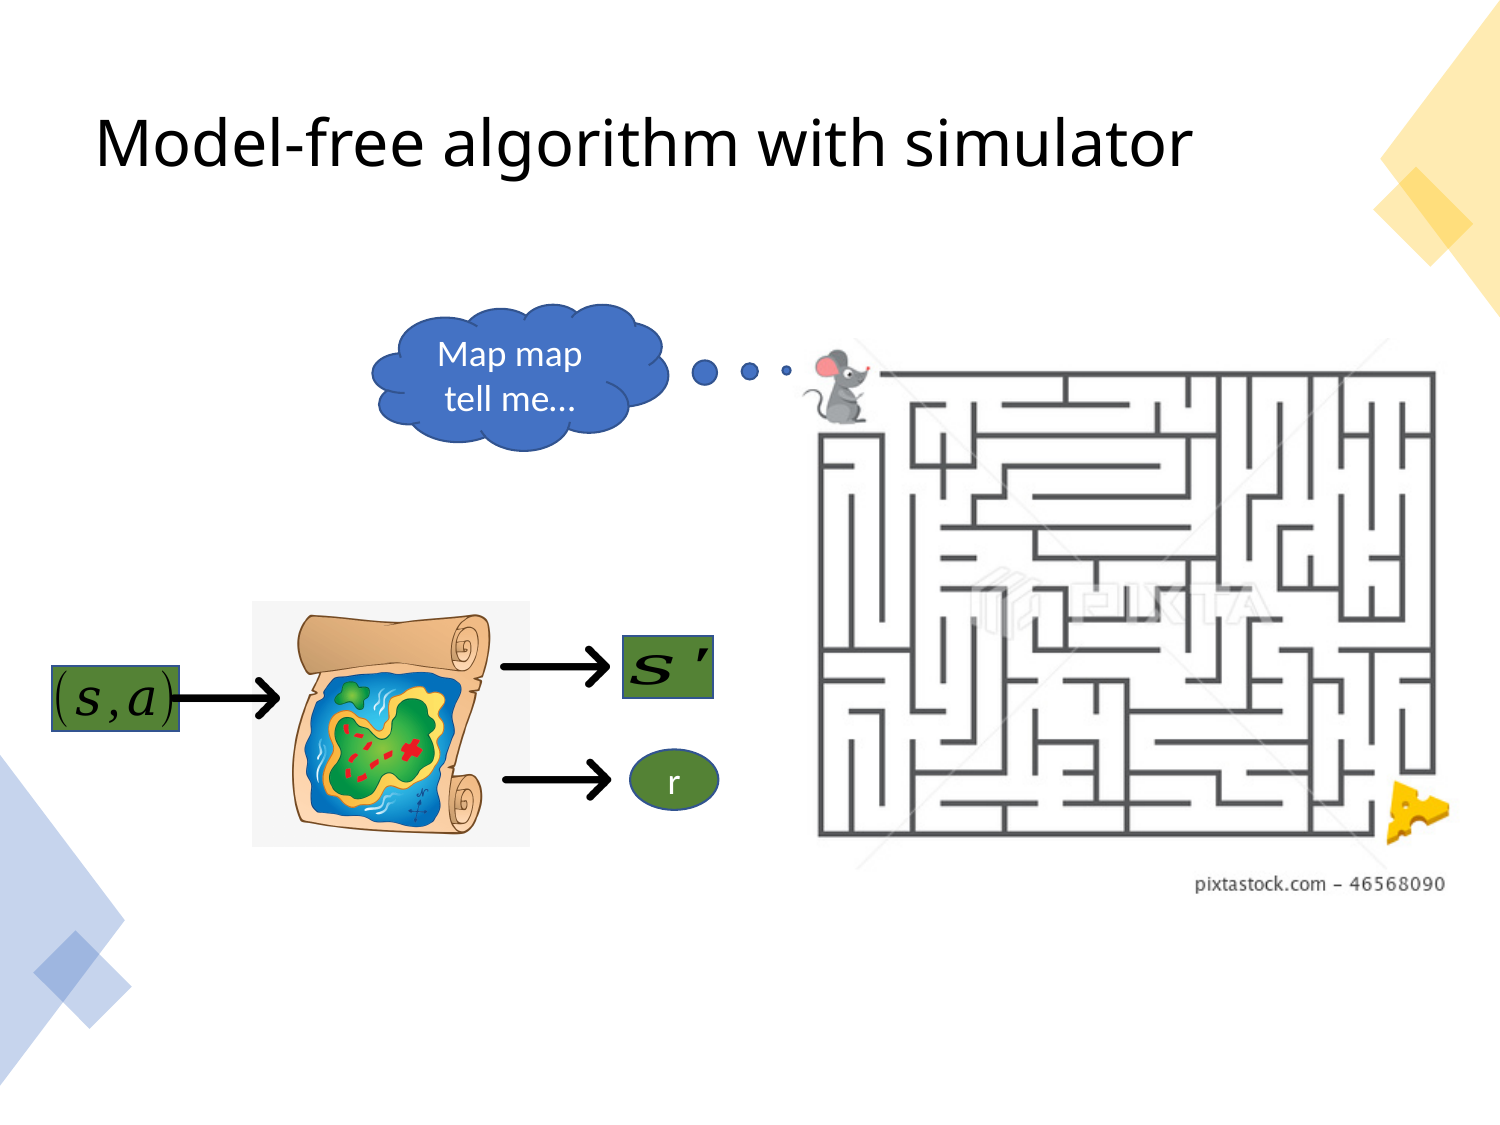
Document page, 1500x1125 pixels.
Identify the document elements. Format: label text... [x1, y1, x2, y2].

picture [495, 601, 616, 847]
text_box r [629, 748, 720, 811]
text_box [0, 754, 125, 1086]
text_box Map map tell me… [371, 303, 670, 452]
text_box [0, 0, 1500, 1125]
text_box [1380, 0, 1500, 318]
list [252, 601, 529, 847]
title Model-free algorithm with simulator [79, 52, 1380, 240]
picture [165, 638, 285, 758]
text_box Map map tell me… [691, 359, 719, 386]
picture [781, 338, 1463, 897]
text_box Map map tell me… [740, 362, 759, 381]
